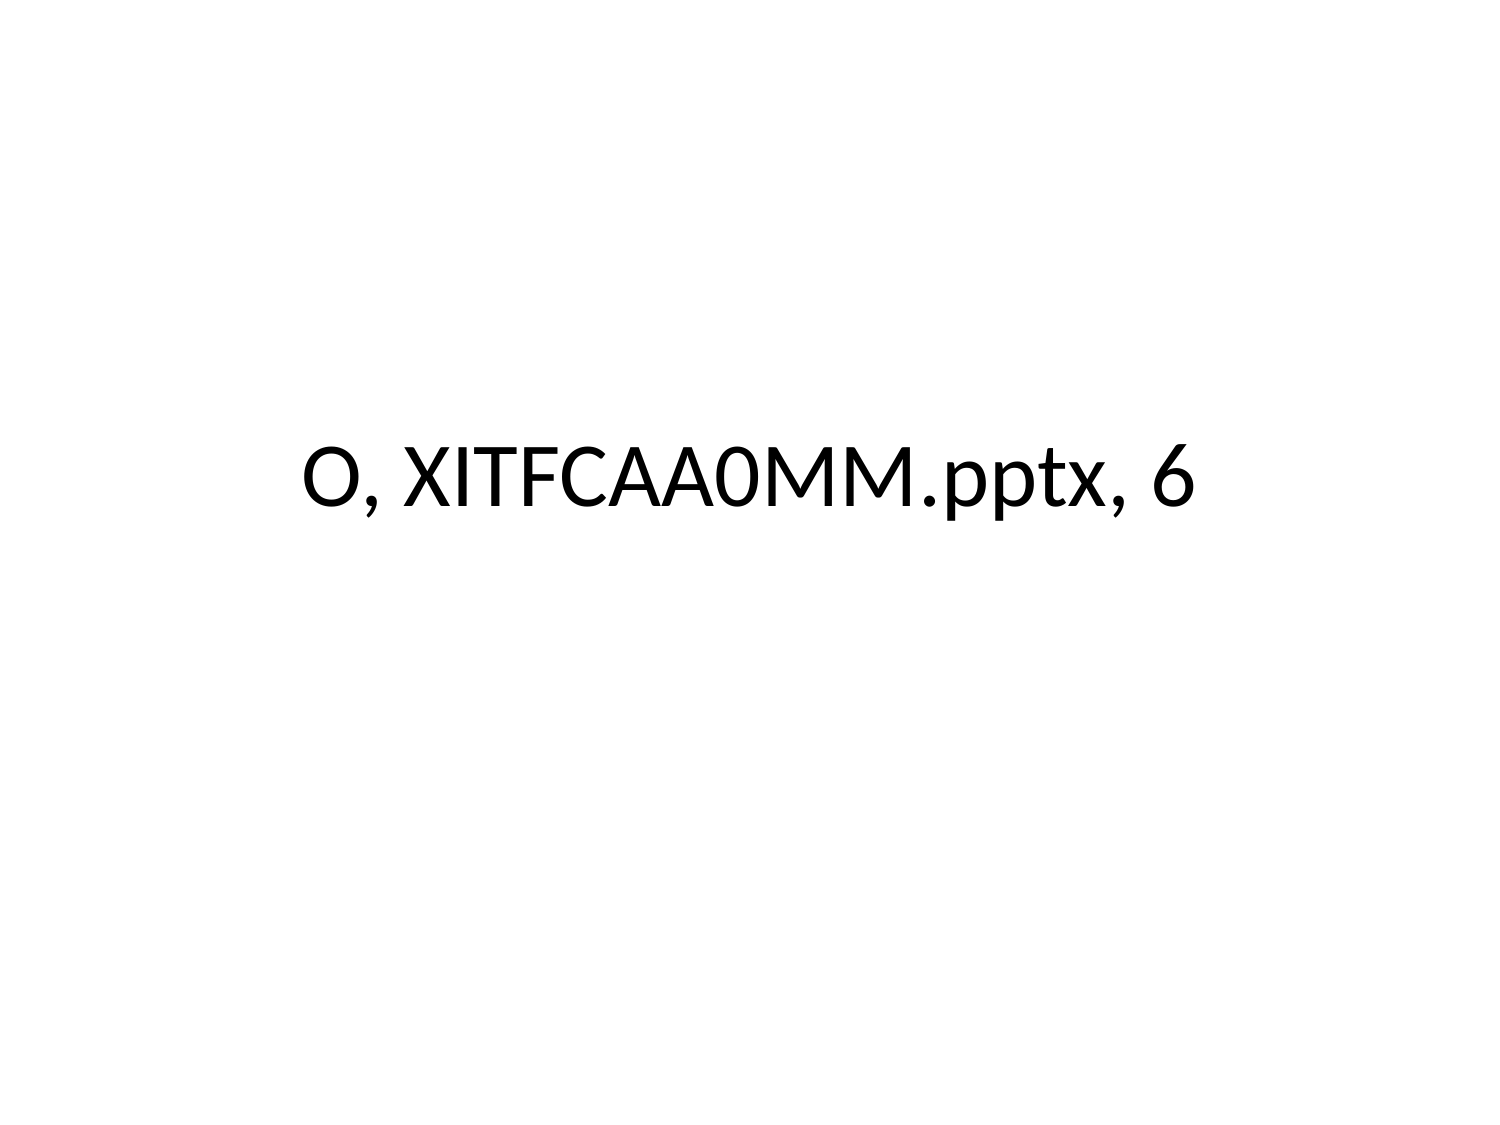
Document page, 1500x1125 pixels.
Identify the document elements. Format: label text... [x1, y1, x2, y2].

title O, XITFCAA0MM.pptx, 6 [112, 349, 1388, 591]
